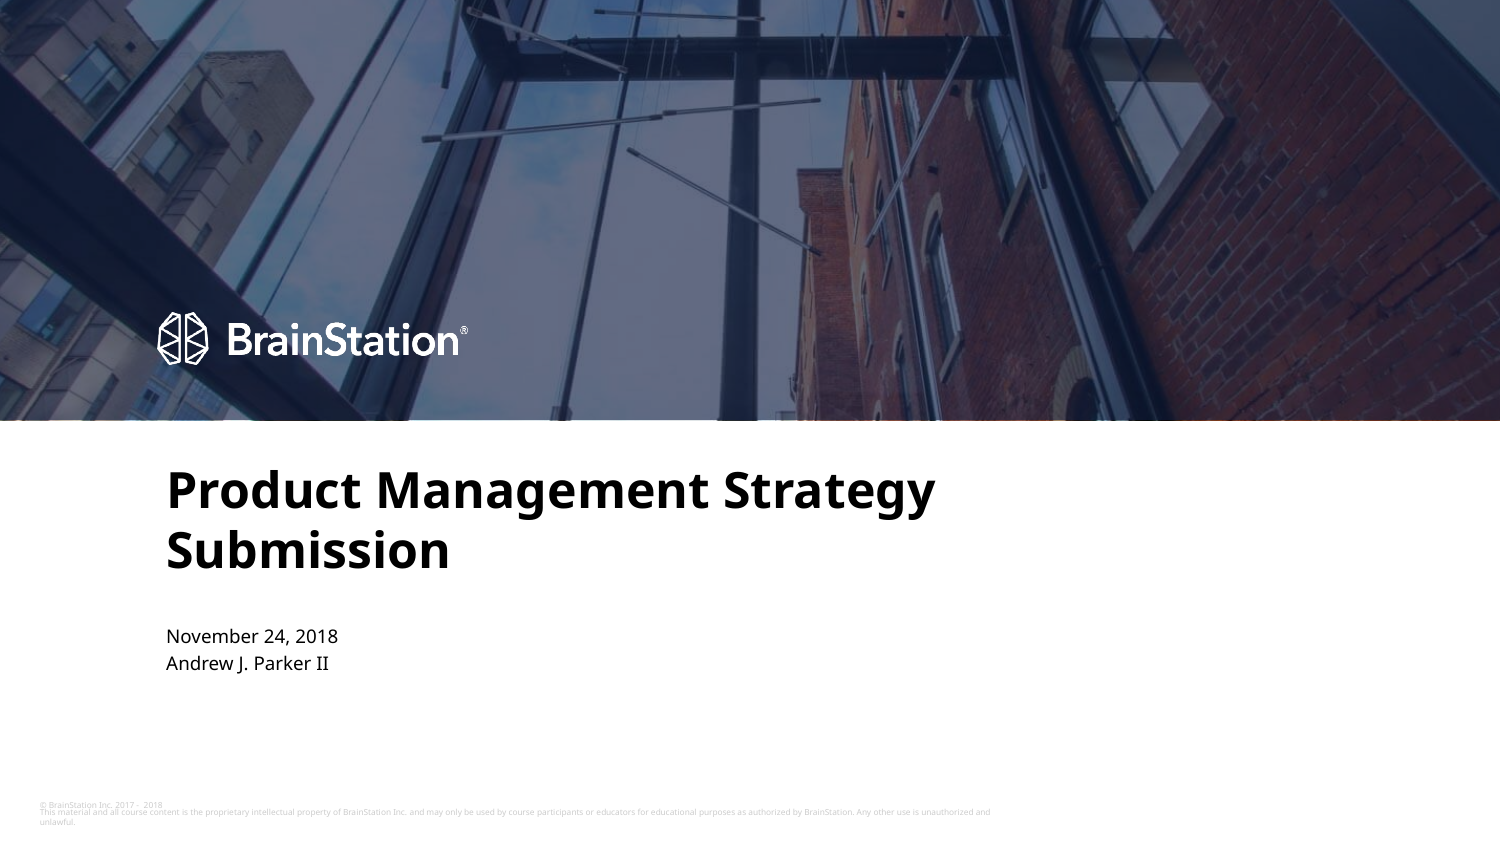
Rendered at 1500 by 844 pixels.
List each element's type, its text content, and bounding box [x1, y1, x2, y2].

picture [0, 0, 1500, 421]
title November 24, 2018 [151, 622, 850, 649]
title Andrew J. Parker II [151, 649, 850, 677]
title Product Management Strategy Submission [151, 487, 1228, 549]
